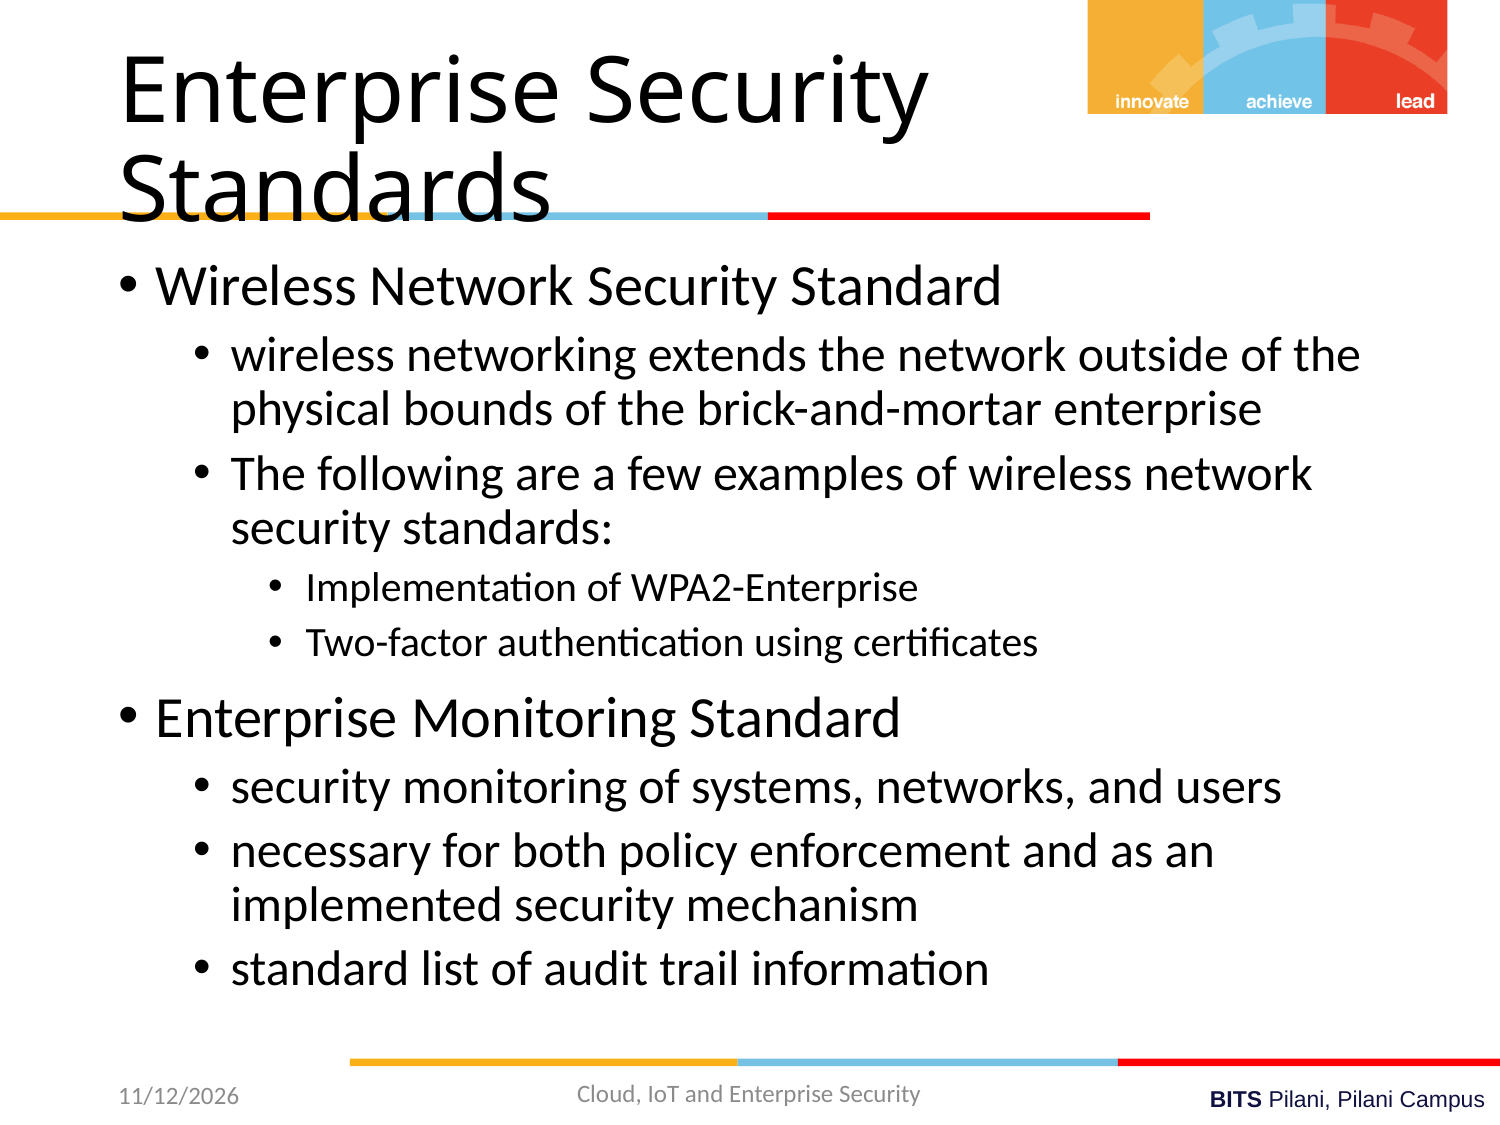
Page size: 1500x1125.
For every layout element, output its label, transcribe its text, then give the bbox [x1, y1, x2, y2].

footer Cloud, IoT and Enterprise Security [496, 1062, 1003, 1123]
title Enterprise Security Standards [103, 72, 1397, 213]
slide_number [103, 1064, 441, 1124]
picture [1087, 0, 1448, 114]
list Wireless Network Security Standard wireless networking extends the network outside of the physical bounds of the brick-and-mortar enterprise The following are a few examples of wireless network security standards: Implementation of WPA2-Enterprise Two-factor authentication using certificates Enterprise Monitoring Standard security monitoring of systems, networks, and users necessary for both policy enforcement and as an implemented security mechanism standard list of audit trail information [103, 247, 1397, 1014]
